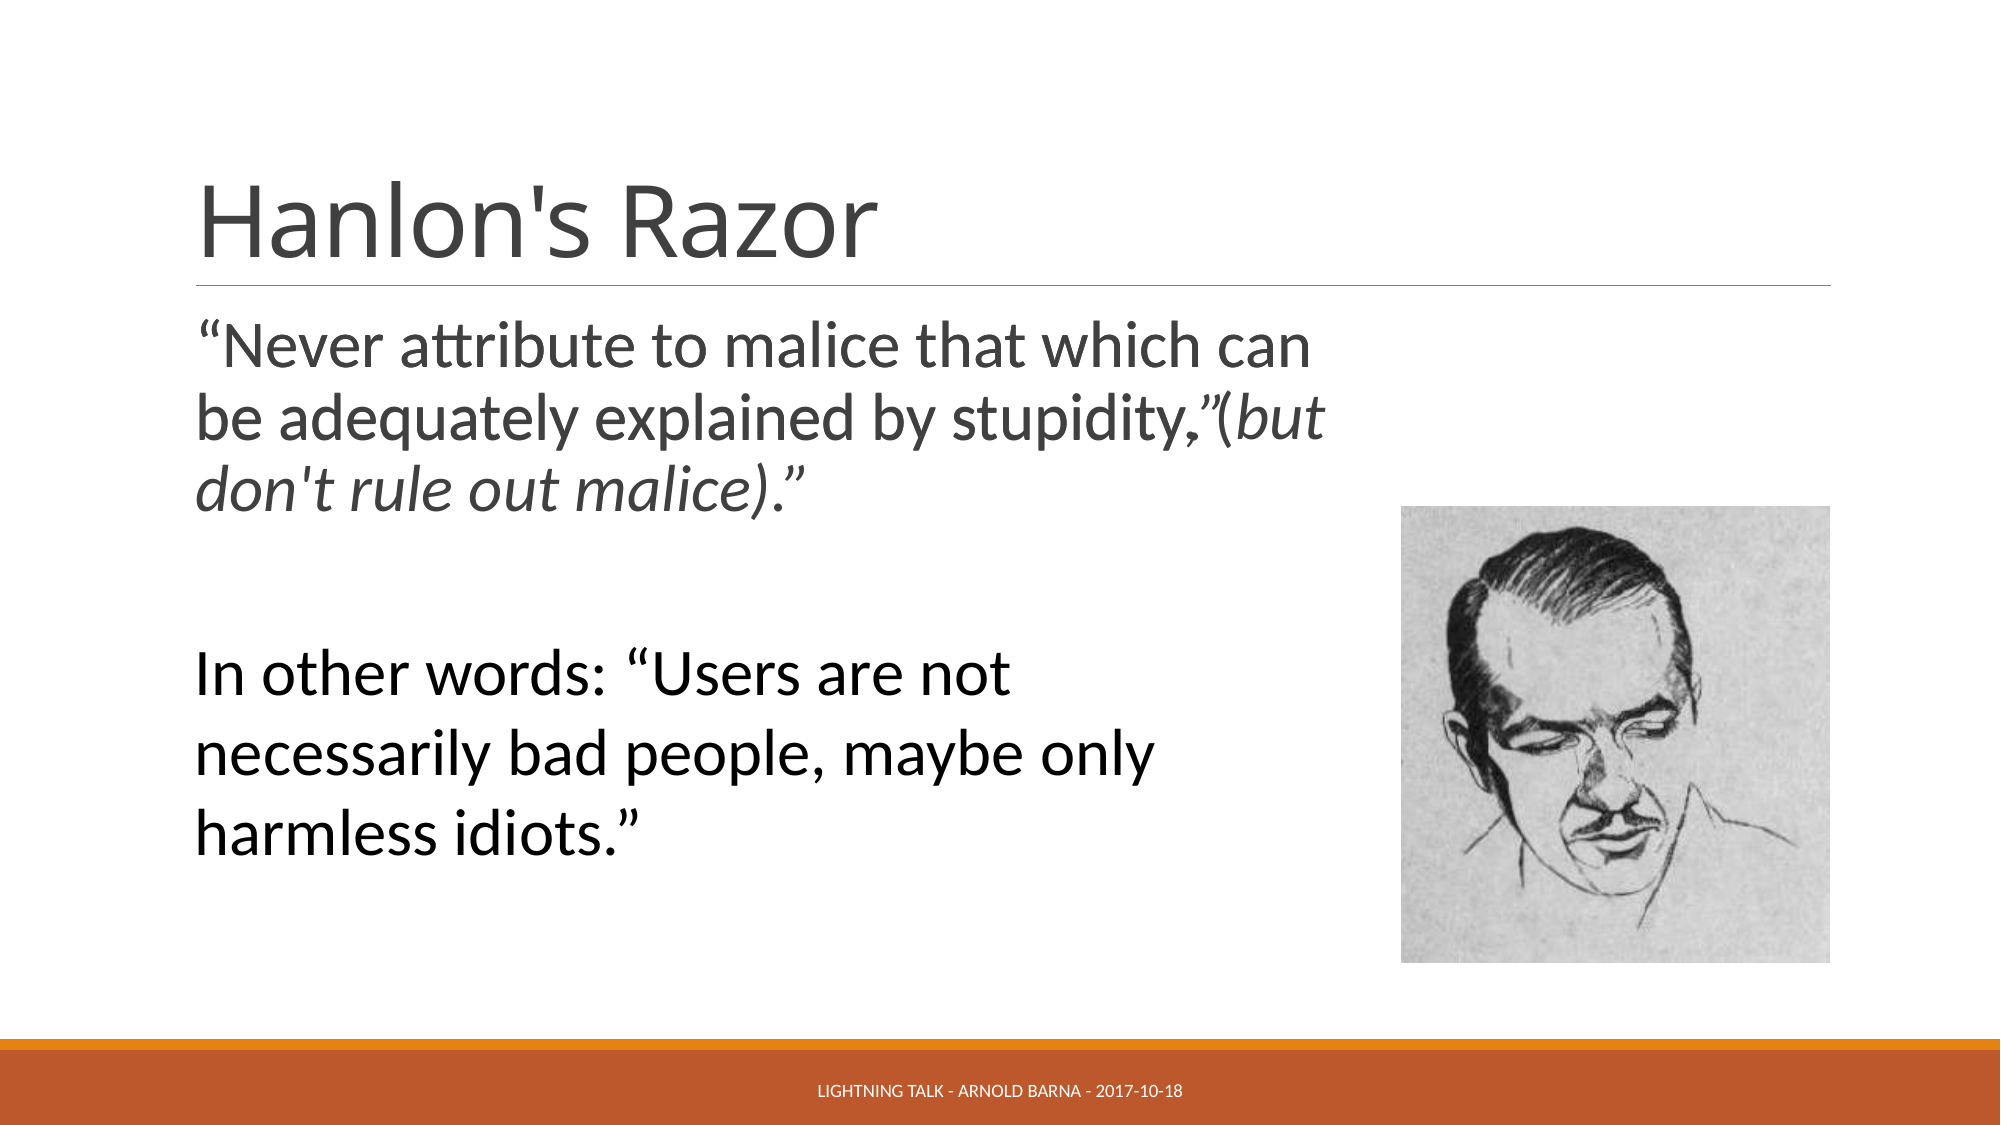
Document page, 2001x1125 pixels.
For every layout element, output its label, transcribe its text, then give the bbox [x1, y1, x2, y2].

text_box In other words: “Users are not necessarily bad people, maybe only harmless idiots.” [179, 621, 1321, 876]
title Hanlon's Razor [180, 47, 1830, 285]
text_box “Never attribute to malice that which can be adequately explained by stupidity, (but don't rule out malice).” [180, 301, 1329, 551]
footer Lightning talk - Arnold BARNA - 2017-10-18 [604, 1059, 1396, 1120]
picture [1401, 505, 1831, 964]
